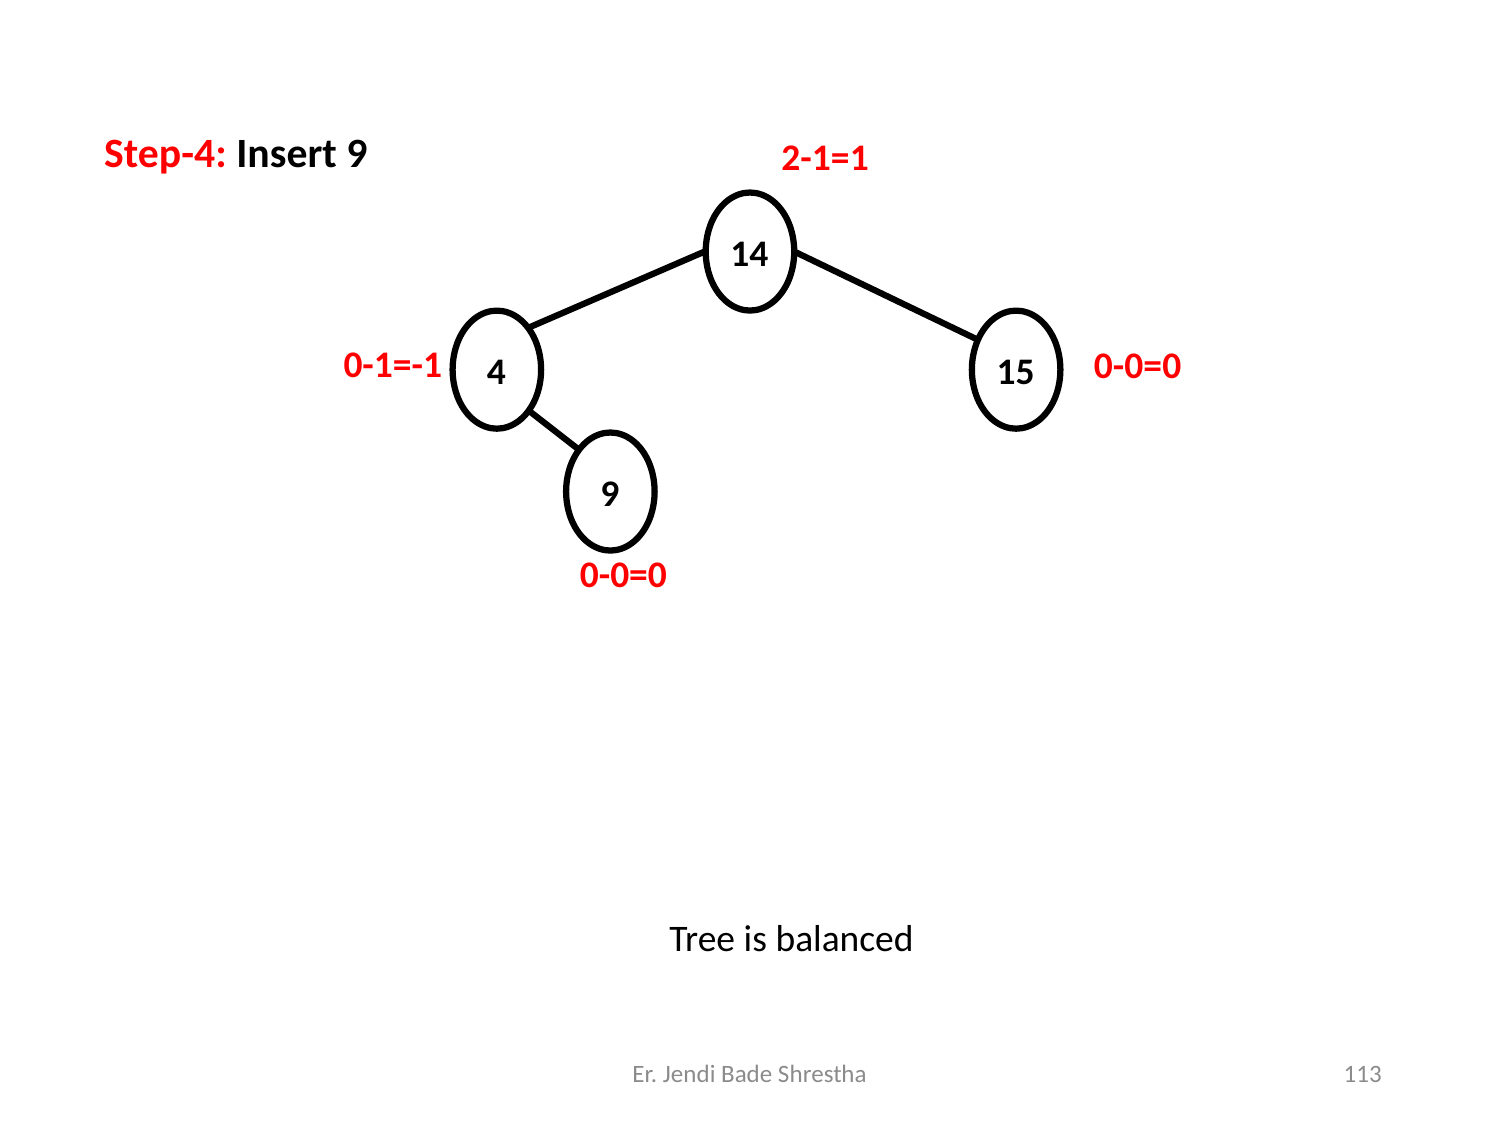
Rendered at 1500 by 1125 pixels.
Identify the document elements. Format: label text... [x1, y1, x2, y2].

text_box 0-0=0 [1078, 333, 1196, 394]
text_box 4 [452, 339, 541, 400]
text_box 14 [705, 221, 794, 281]
text_box [457, 400, 536, 430]
text_box [978, 309, 1056, 339]
text_box [977, 400, 1056, 430]
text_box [527, 410, 580, 450]
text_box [794, 251, 978, 340]
text_box [570, 521, 650, 542]
text_box Step-4: Insert 9 [89, 118, 565, 184]
text_box 15 [971, 339, 1060, 400]
text_box [571, 431, 650, 461]
text_box 0-0=0 [564, 542, 682, 603]
text_box 0-1=-1 [328, 332, 458, 393]
text_box [710, 191, 790, 221]
text_box [458, 309, 536, 339]
footer Er. Jendi Bade Shrestha [496, 1042, 1004, 1103]
slide_number <number> [1059, 1042, 1397, 1103]
text_box 9 [566, 461, 654, 521]
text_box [528, 251, 706, 328]
text_box Tree is balanced [654, 906, 1138, 966]
text_box 2-1=1 [616, 125, 884, 186]
text_box [710, 281, 790, 312]
